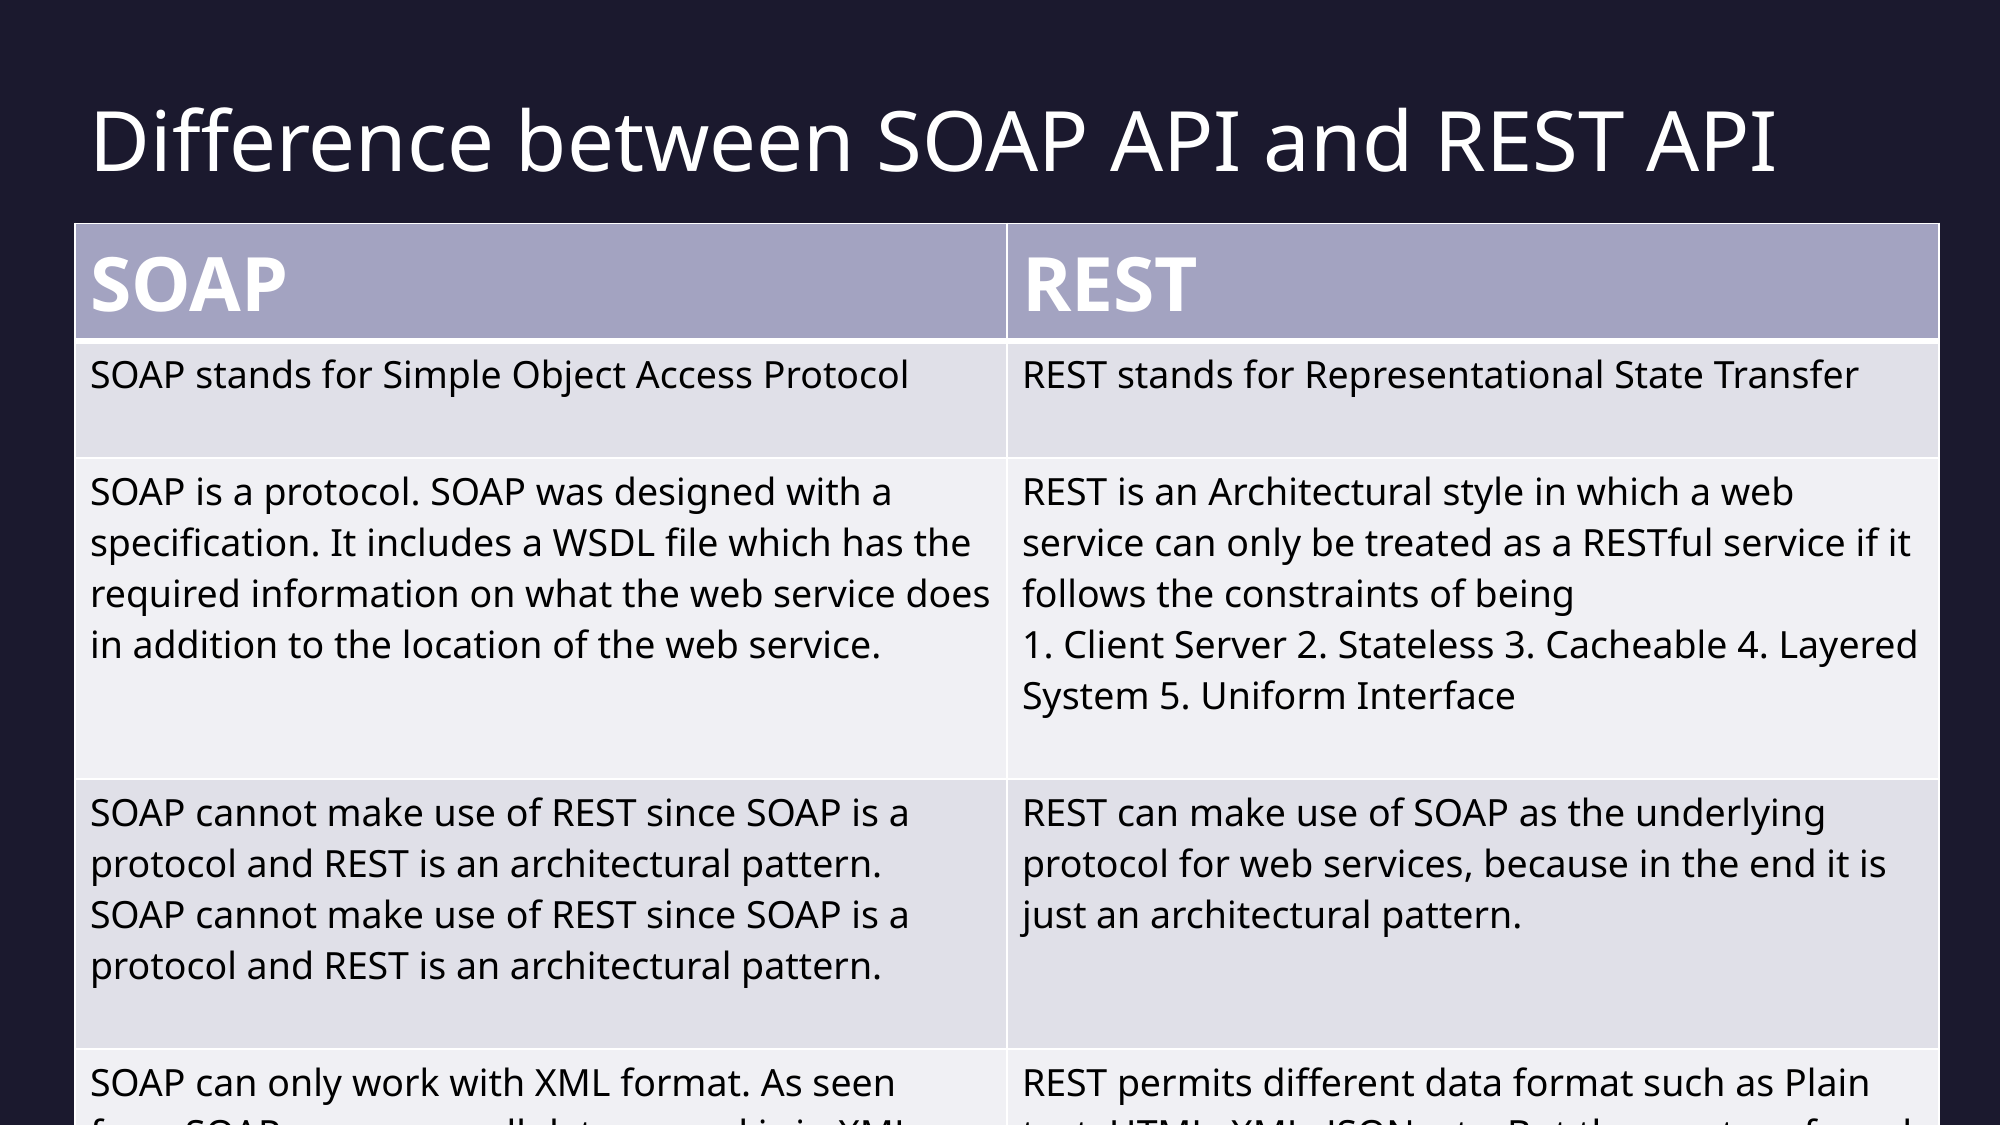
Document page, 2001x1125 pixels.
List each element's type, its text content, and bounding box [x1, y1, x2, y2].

table_cell REST stands for Representational State Transfer [1008, 344, 1938, 457]
table_cell REST is an Architectural style in which a web service can only be treated as a RESTful service if it follows the constraints of being 1. Client Server 2. Stateless 3. Cacheable 4. Layered System 5. Uniform Interface [1008, 459, 1938, 778]
table_cell SOAP stands for Simple Object Access Protocol [76, 344, 1006, 457]
table_cell REST permits different data format such as Plain text, HTML, XML, JSON, etc. But the most preferred format for transferring data is JSON. [1008, 1050, 1938, 1125]
table_cell SOAP can only work with XML format. As seen from SOAP messages, all data passed is in XML format. [76, 1050, 1006, 1125]
table_header SOAP [76, 224, 1006, 338]
table_header REST [1008, 224, 1938, 338]
table_cell REST can make use of SOAP as the underlying protocol for web services, because in the end it is just an architectural pattern. [1008, 780, 1938, 1048]
table_cell SOAP cannot make use of REST since SOAP is a protocol and REST is an architectural pattern. SOAP cannot make use of REST since SOAP is a protocol and REST is an architectural pattern. [76, 780, 1006, 1048]
text_box Difference between SOAP API and REST API [74, 81, 1918, 196]
table_cell SOAP is a protocol. SOAP was designed with a specification. It includes a WSDL file which has the required information on what the web service does in addition to the location of the web service. [76, 459, 1006, 778]
